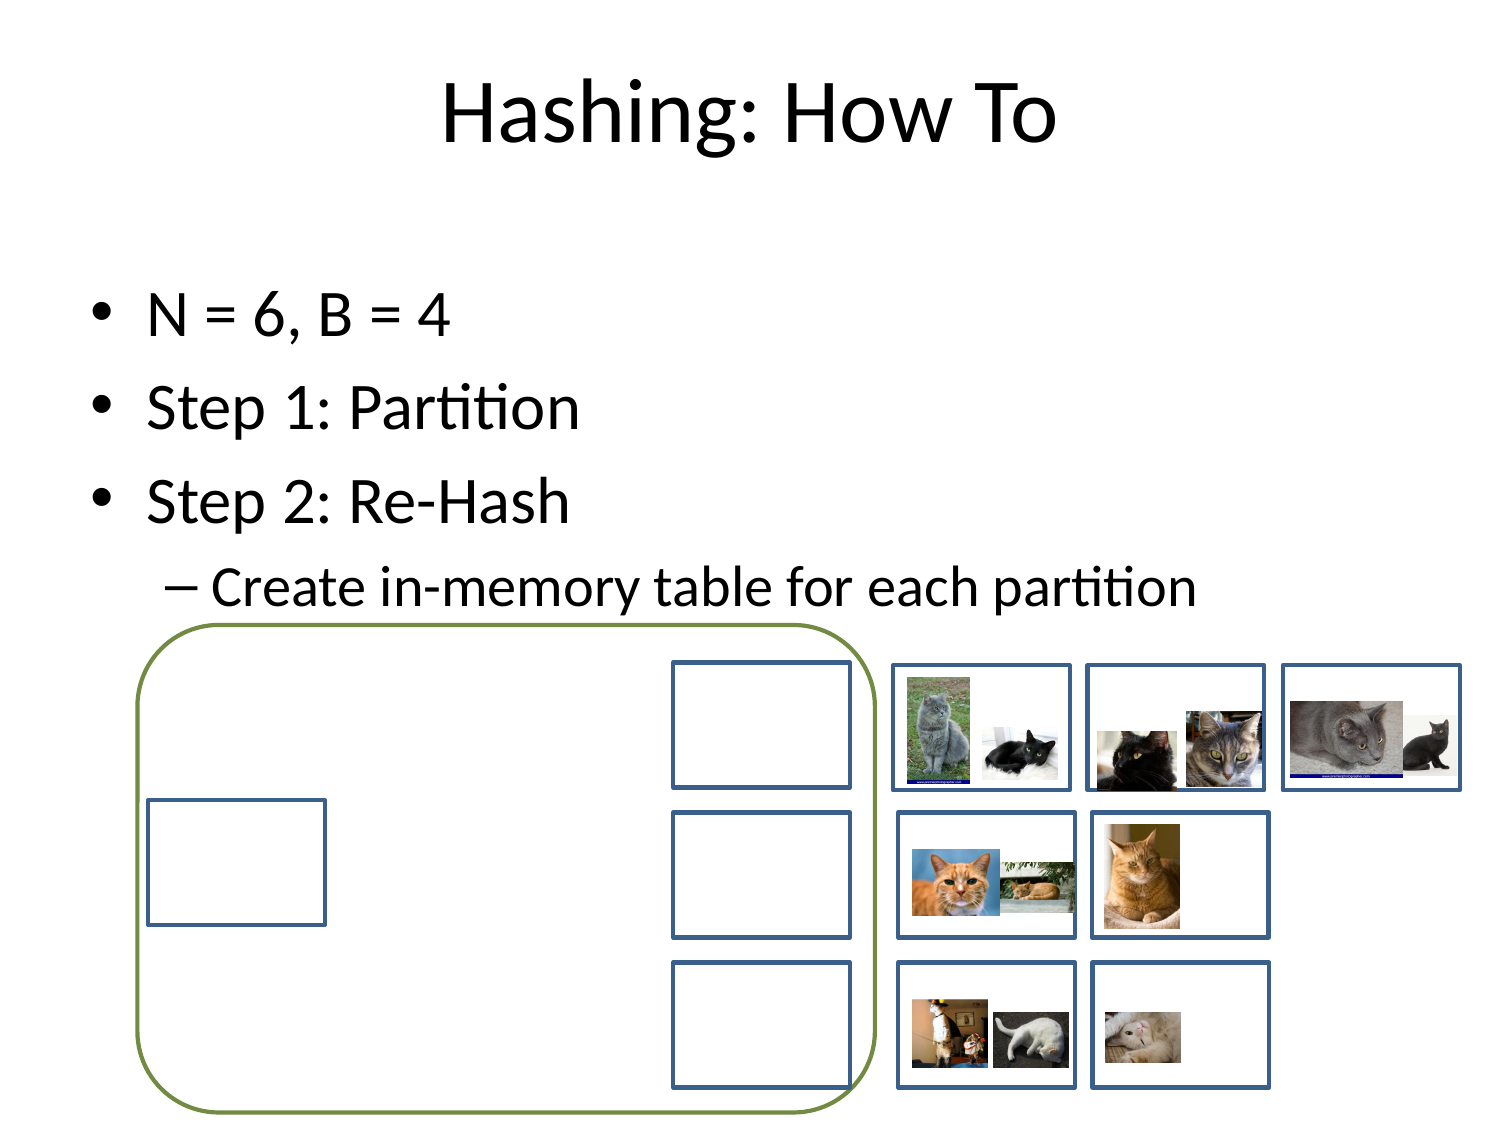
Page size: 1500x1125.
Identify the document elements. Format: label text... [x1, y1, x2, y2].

text_box [671, 810, 852, 940]
title Hashing: How To [75, 12, 1425, 200]
picture [1186, 710, 1262, 787]
text_box [896, 960, 1077, 1090]
text_box [671, 960, 852, 1090]
picture [981, 727, 1058, 781]
title Block Nested Loops Join [909, 1002, 1072, 1075]
text_box [671, 660, 852, 790]
text_box [135, 622, 877, 1115]
text_box [1085, 663, 1266, 792]
picture [1105, 1012, 1181, 1063]
picture [992, 1012, 1069, 1068]
text_box [1090, 810, 1271, 940]
text_box [891, 663, 1072, 792]
text_box [896, 810, 1077, 940]
picture [1104, 824, 1180, 930]
picture [906, 677, 970, 784]
text_box [1090, 960, 1271, 1090]
picture [1289, 701, 1457, 779]
picture [912, 849, 1076, 916]
picture [1097, 730, 1178, 791]
text_box [1281, 663, 1462, 792]
list N = 6, B = 4 Step 1: Partition Step 2: Re-Hash Create in-memory table for each partition [75, 262, 1425, 1005]
picture [912, 999, 988, 1068]
text_box [1178, 713, 1188, 792]
